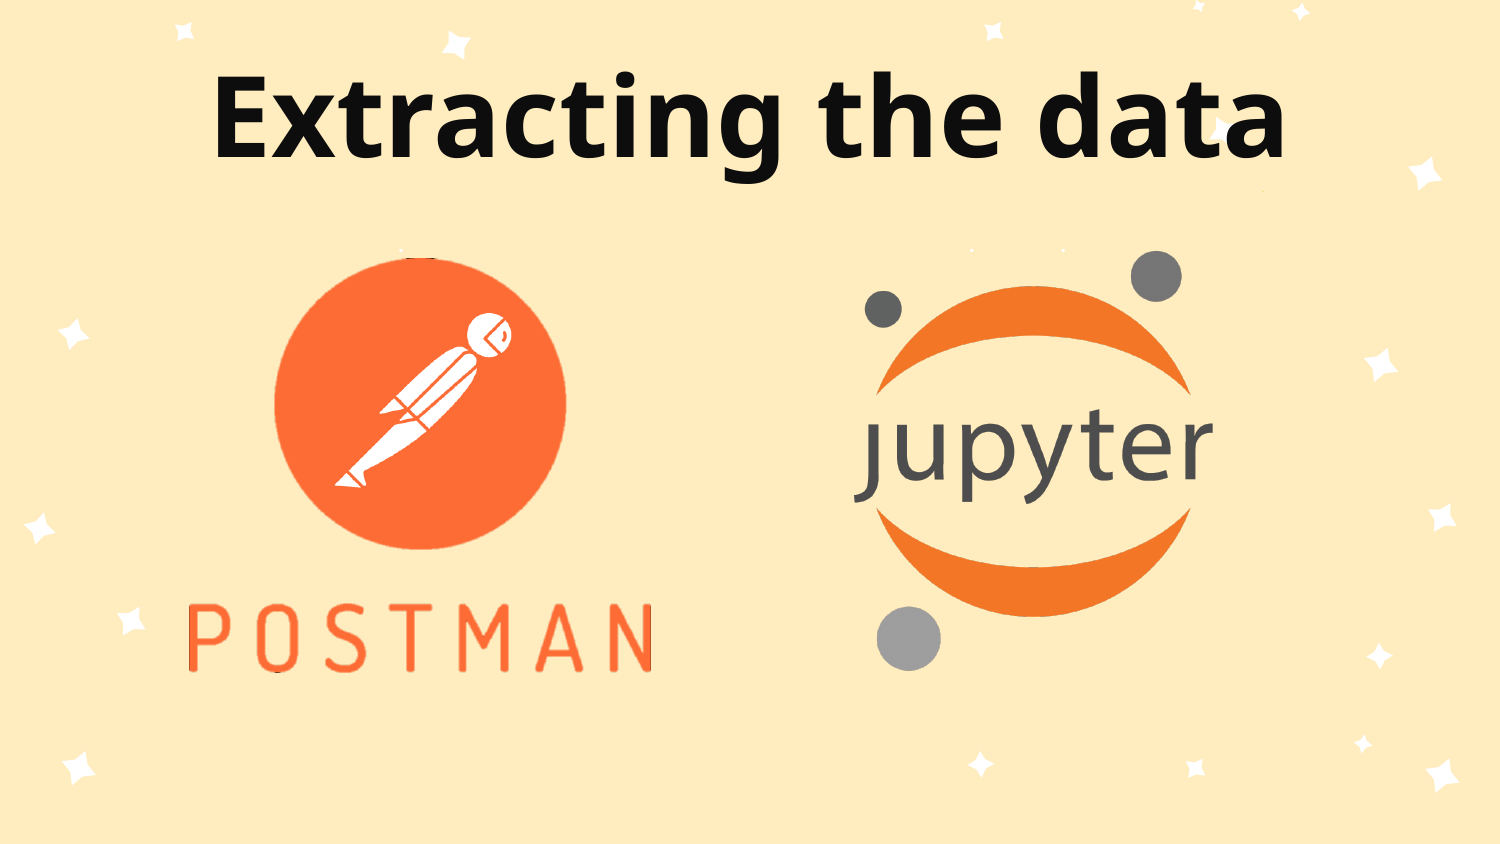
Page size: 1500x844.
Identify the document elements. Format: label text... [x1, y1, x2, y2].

title Extracting the data [116, 44, 1383, 155]
picture [849, 244, 1219, 674]
picture [188, 258, 651, 674]
